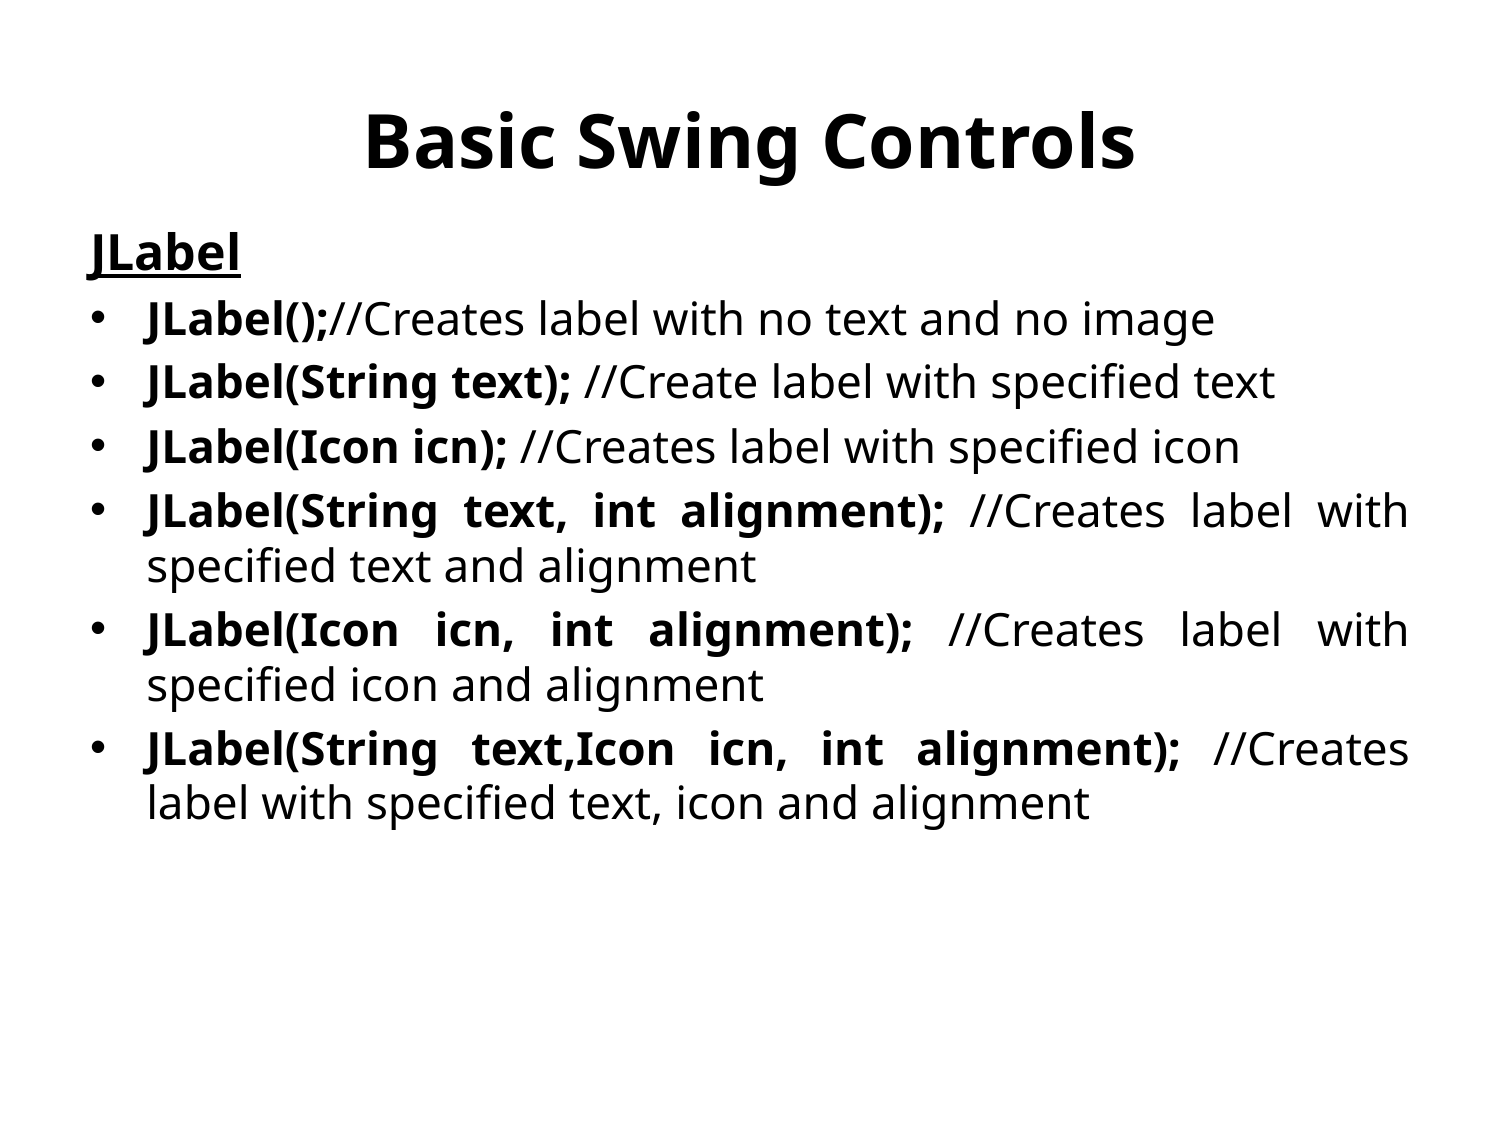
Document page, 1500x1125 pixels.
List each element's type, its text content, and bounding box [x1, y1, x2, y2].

list JLabel JLabel();//Creates label with no text and no image JLabel(String text); //Create label with specified text JLabel(Icon icn); //Creates label with specified icon JLabel(String text, int alignment); //Creates label with specified text and alignment JLabel(Icon icn, int alignment); //Creates label with specified icon and alignment JLabel(String text,Icon icn, int alignment); //Creates label with specified text, icon and alignment [75, 212, 1425, 1063]
title Basic Swing Controls [75, 45, 1425, 212]
